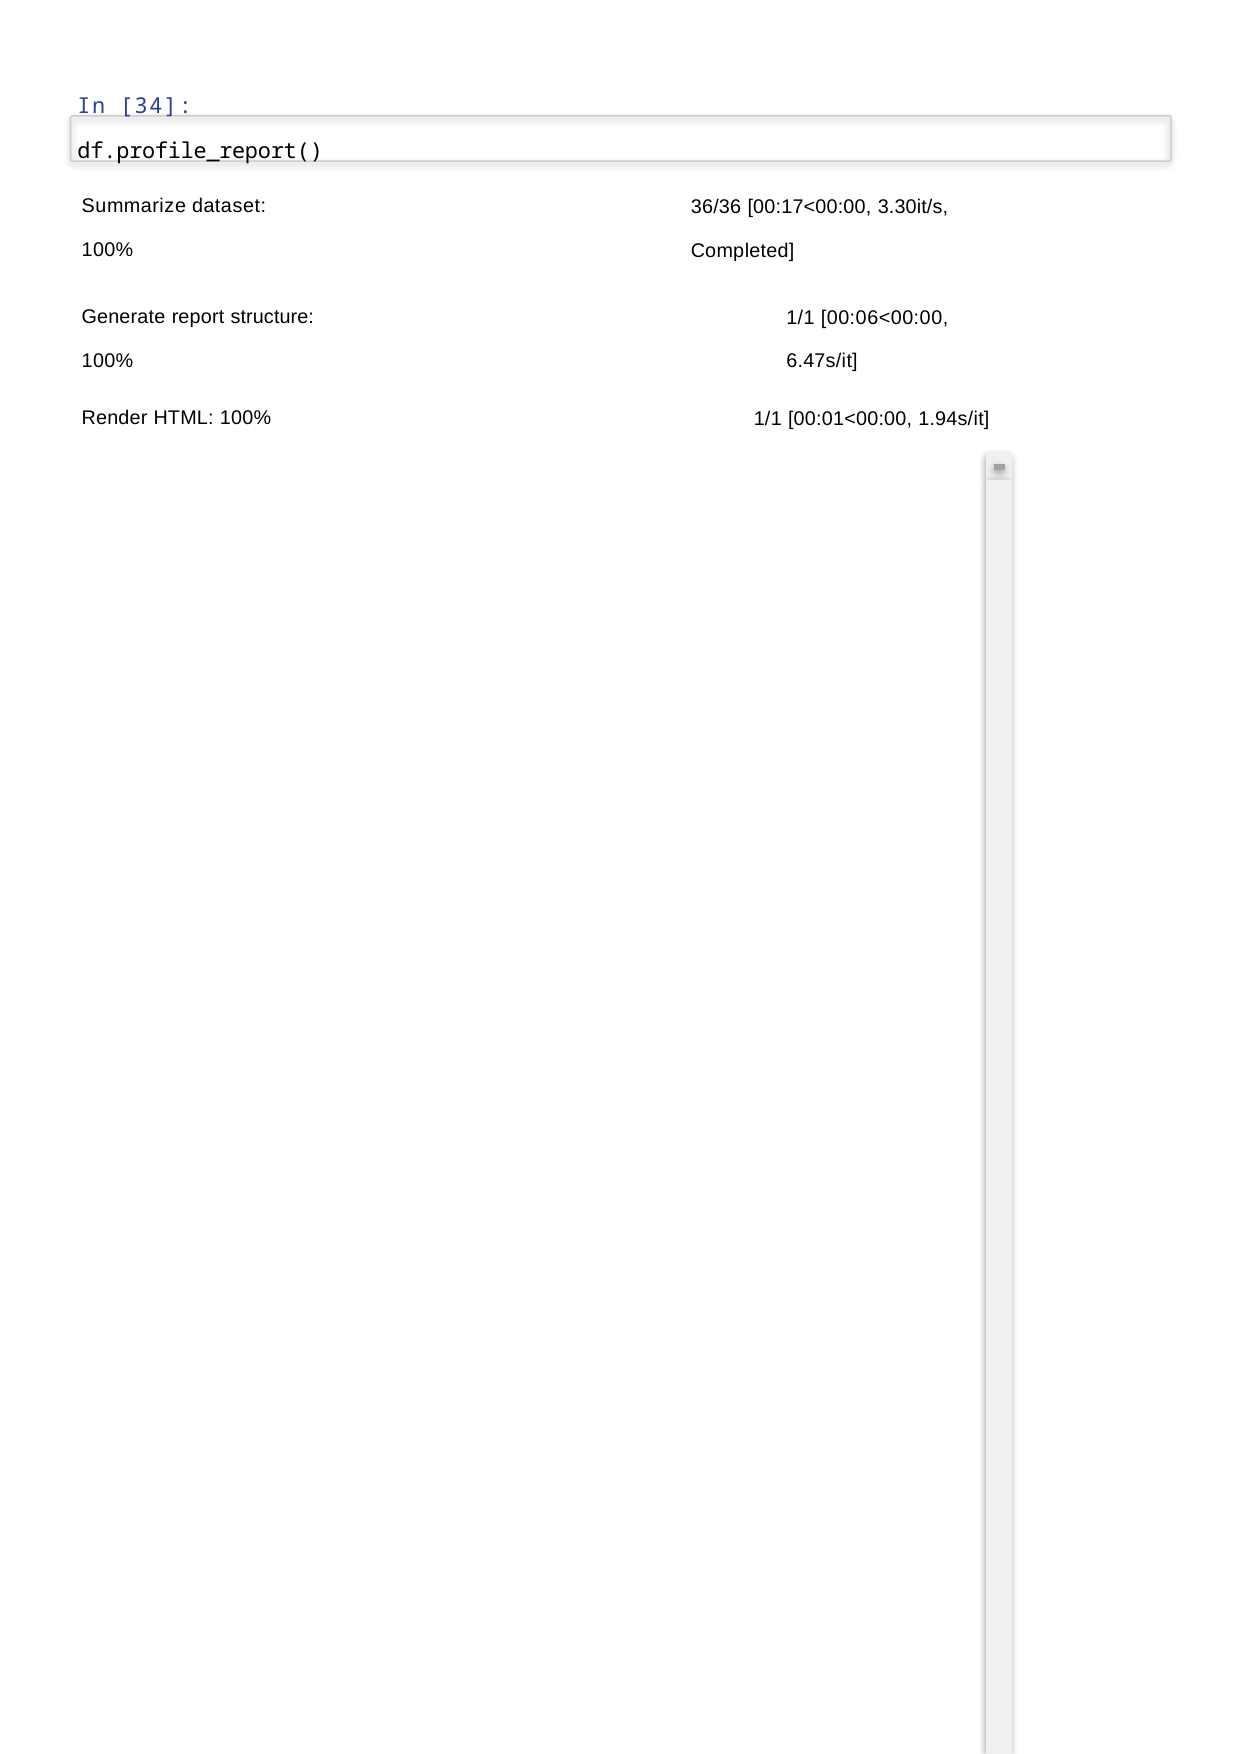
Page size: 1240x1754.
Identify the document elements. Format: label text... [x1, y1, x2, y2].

text_box 36/36 [00:17<00:00, 3.30it/s, Completed] 1/1 [00:06<00:00, 6.47s/it] 1/1 [00:01<00:00, 1.94s/it] [690, 173, 992, 429]
text_box [984, 477, 1014, 1754]
text_box [323, 113, 1174, 164]
text_box [68, 113, 77, 164]
text_box [993, 465, 1005, 469]
text_box [983, 450, 1015, 477]
text_box In [34]: df.profile_report() Summarize dataset: 100% Generate report structure: 100% Render HTML: 100% [77, 73, 323, 429]
